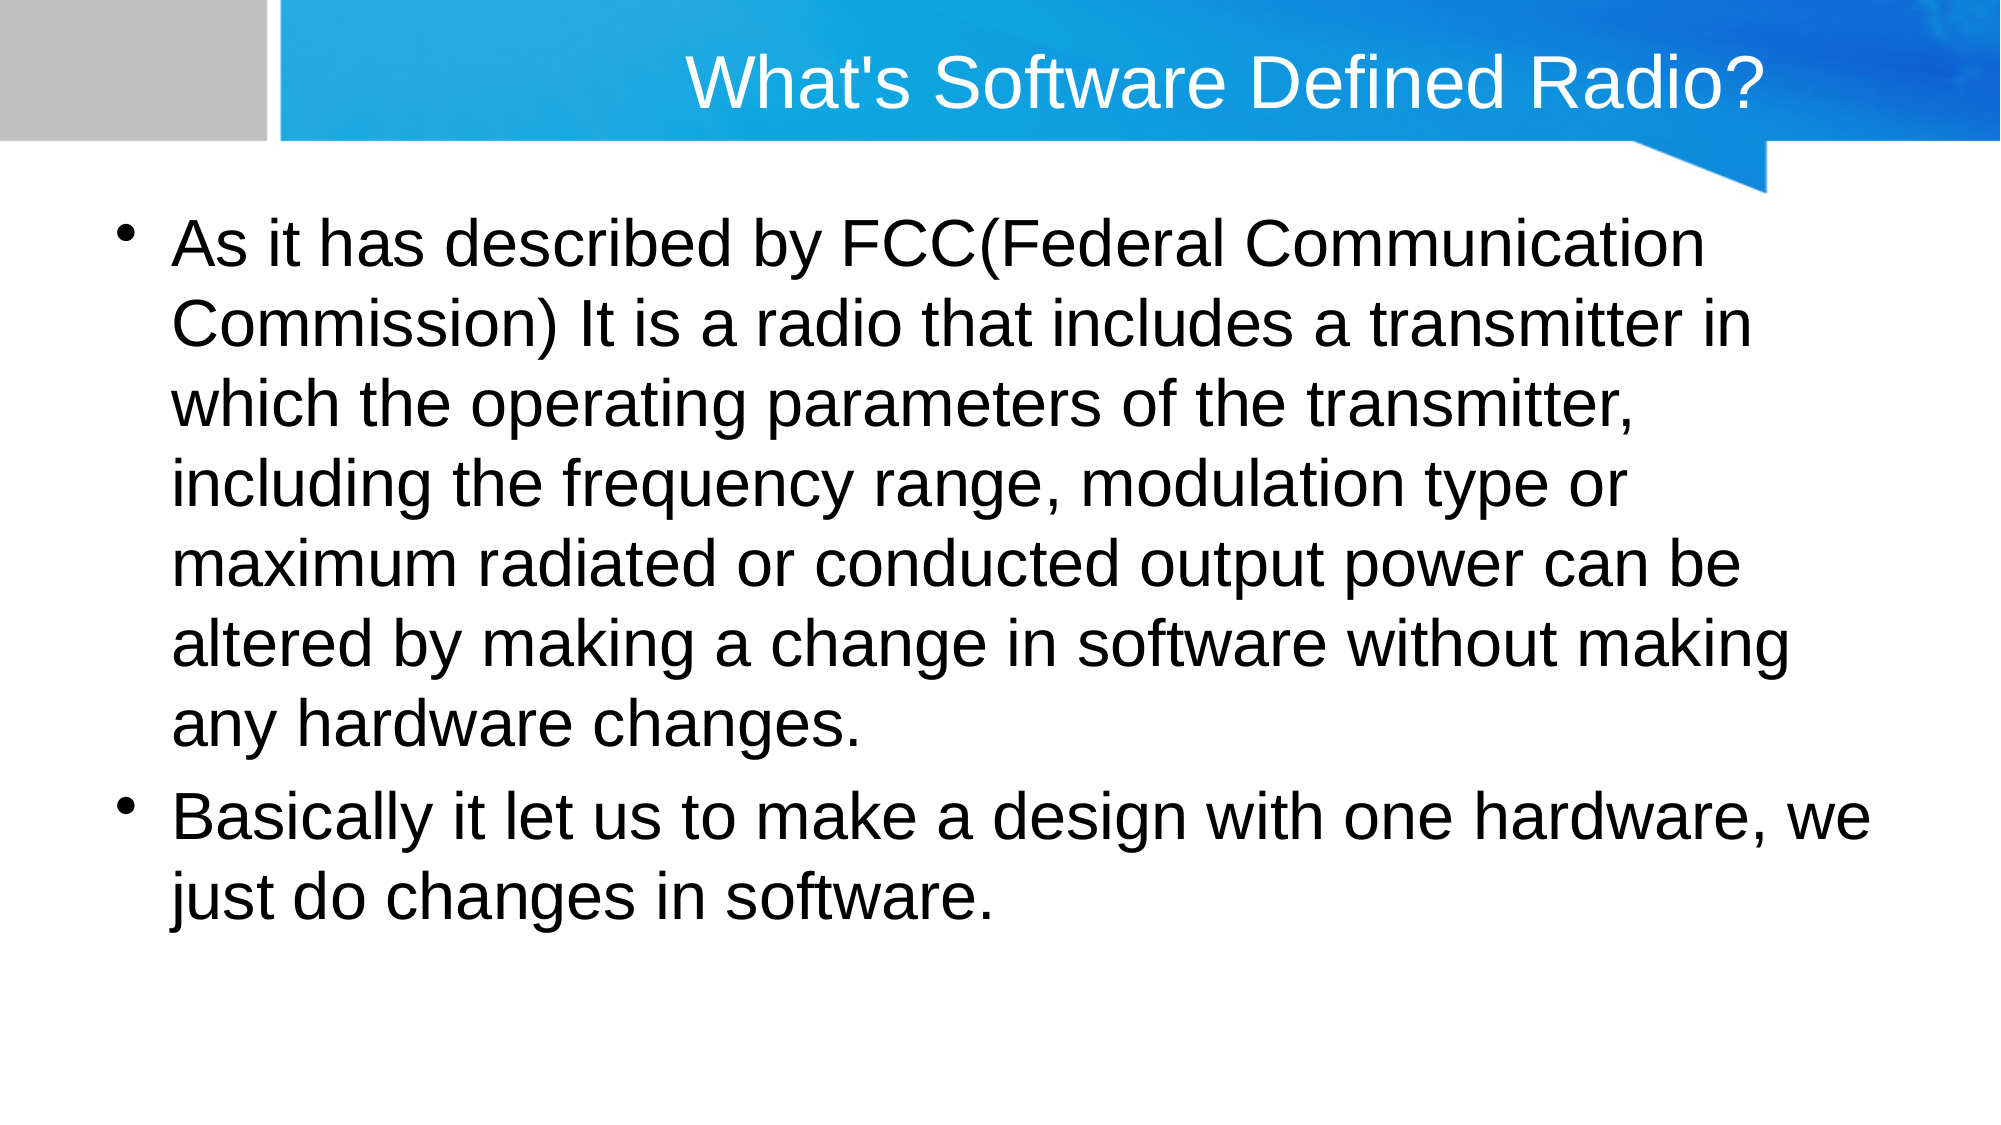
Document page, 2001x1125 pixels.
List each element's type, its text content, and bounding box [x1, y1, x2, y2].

title What's Software Defined Radio? [99, 30, 1901, 127]
picture [0, 0, 2000, 1125]
list As it has described by FCC(Federal Communication Commission) It is a radio that includes a transmitter in which the operating parameters of the transmitter, including the frequency range, modulation type or maximum radiated or conducted output power can be altered by making a change in software without making any hardware changes. Basically it let us to make a design with one hardware, we just do changes in software. [99, 192, 1901, 1006]
